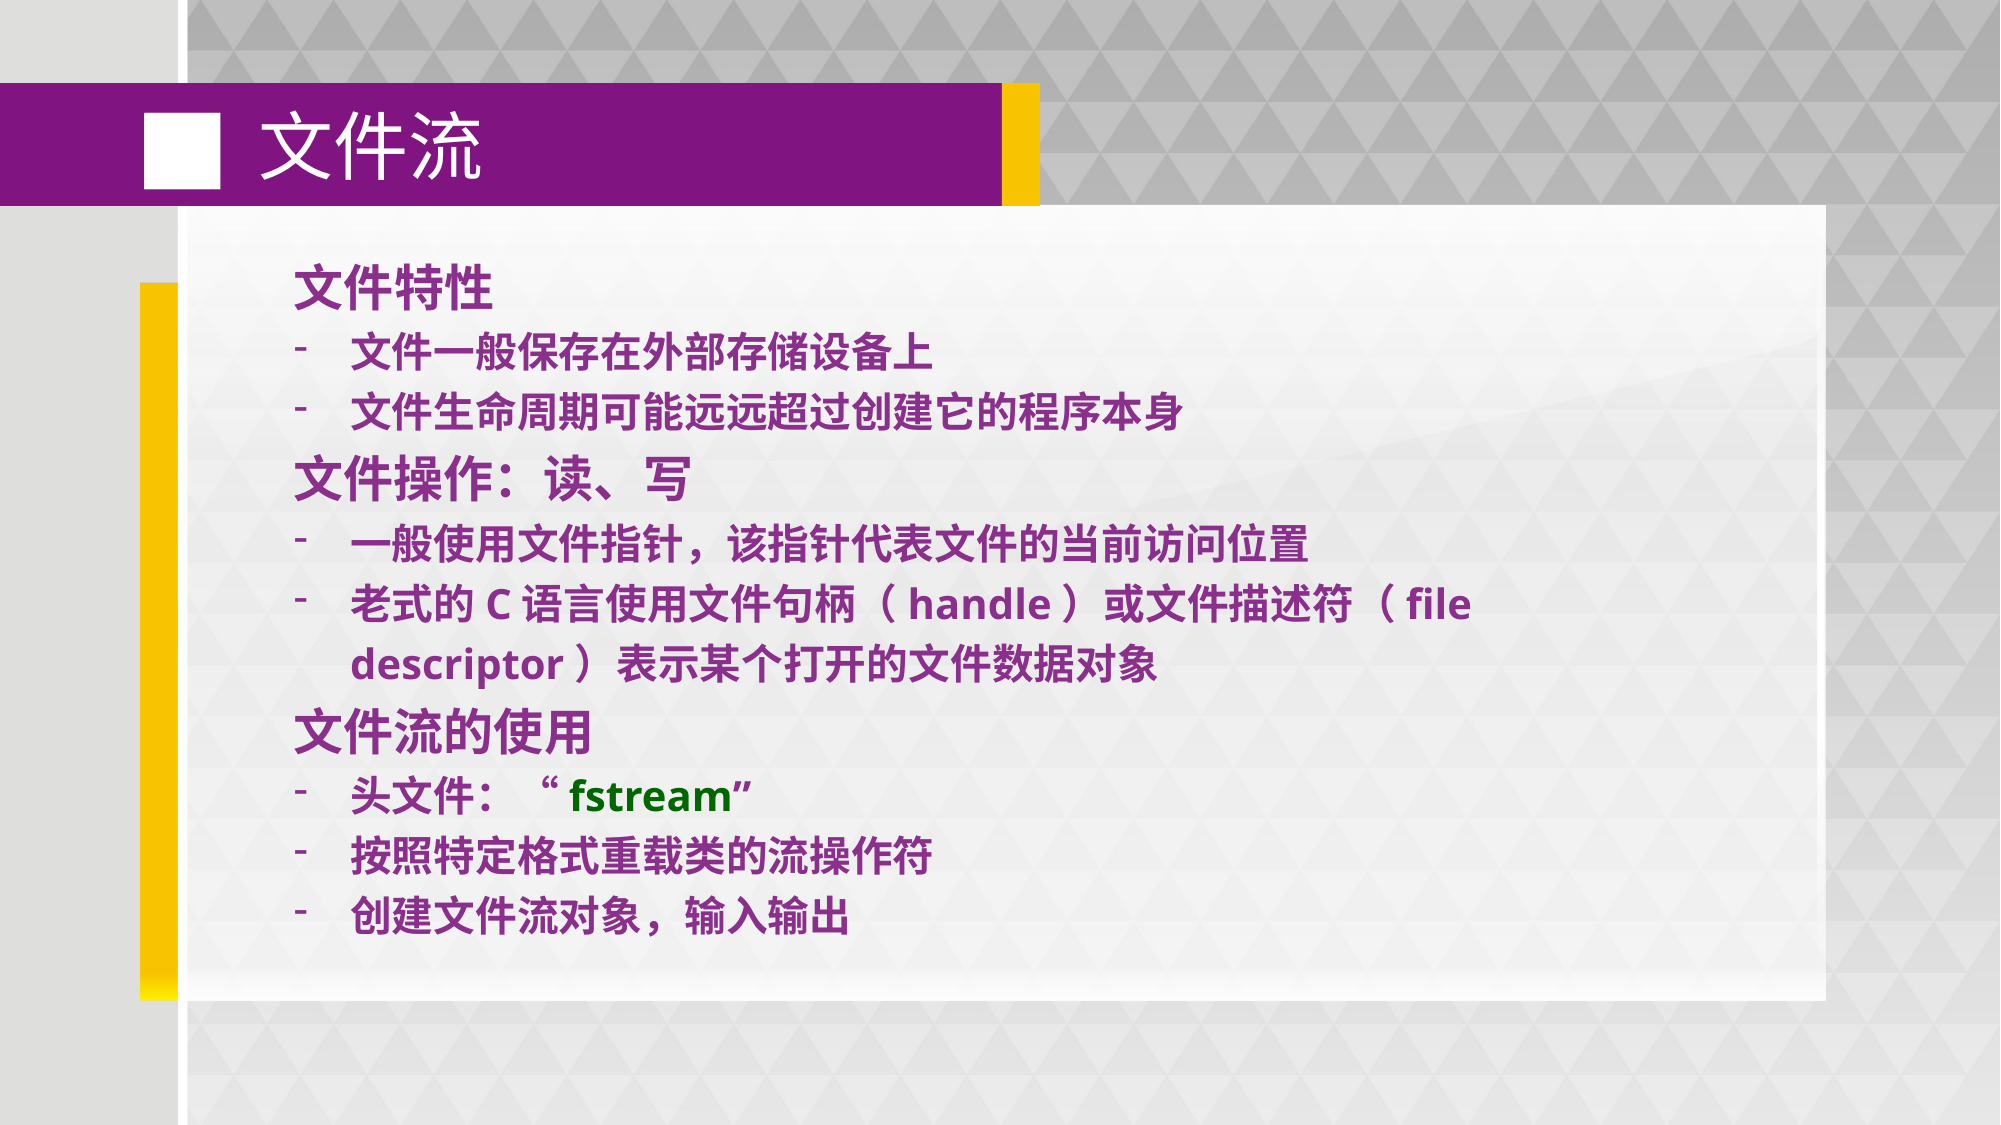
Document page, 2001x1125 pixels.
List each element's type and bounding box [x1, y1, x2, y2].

picture [0, 0, 2000, 1125]
text_box [120, 69, 500, 206]
